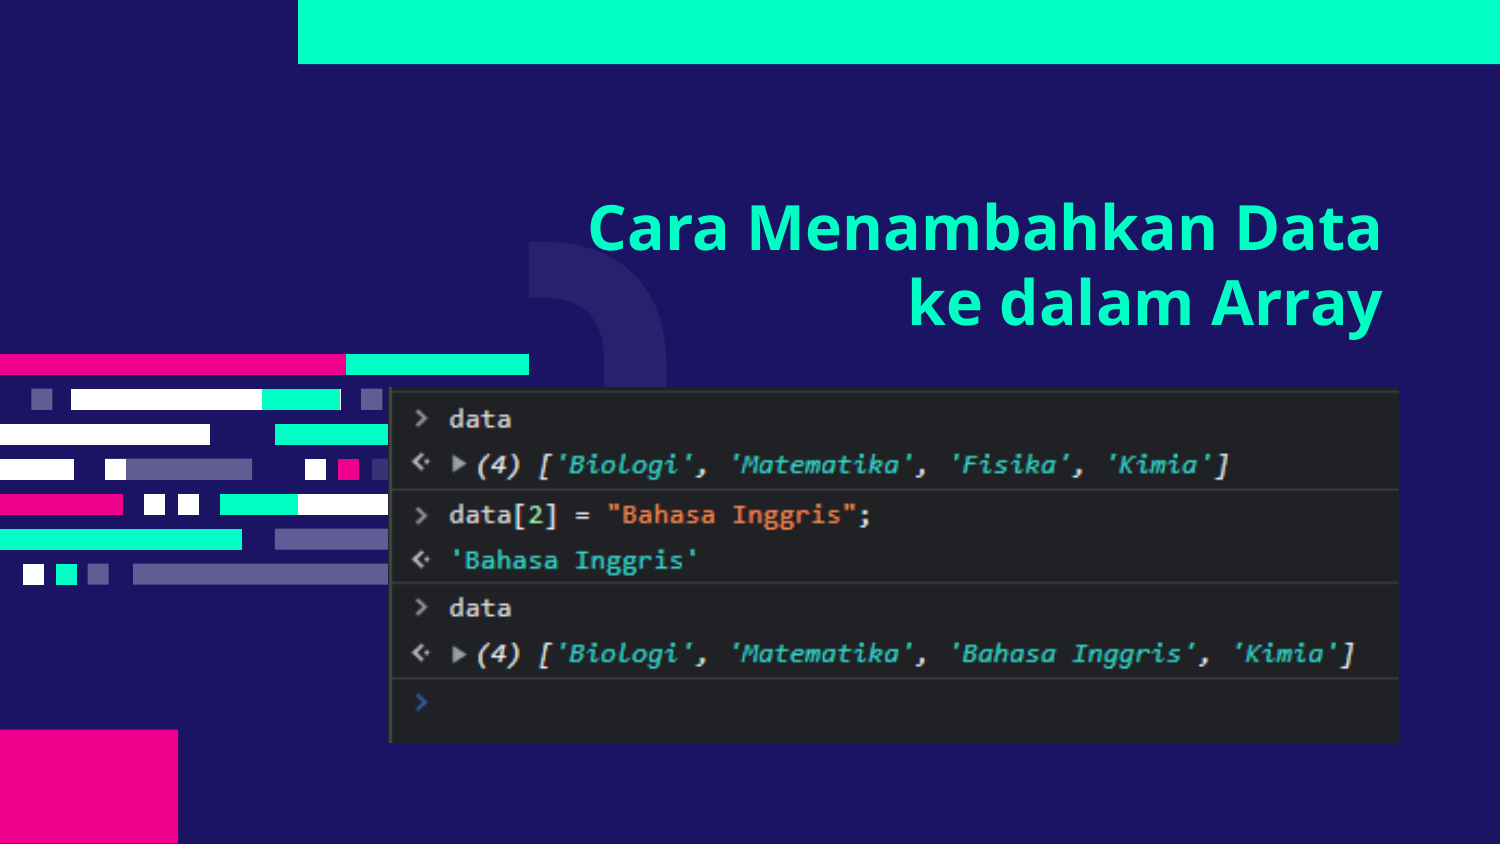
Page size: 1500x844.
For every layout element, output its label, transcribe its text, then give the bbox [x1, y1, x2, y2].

title Cara Menambahkan Data ke dalam Array [572, 173, 1399, 283]
picture [388, 387, 1400, 743]
